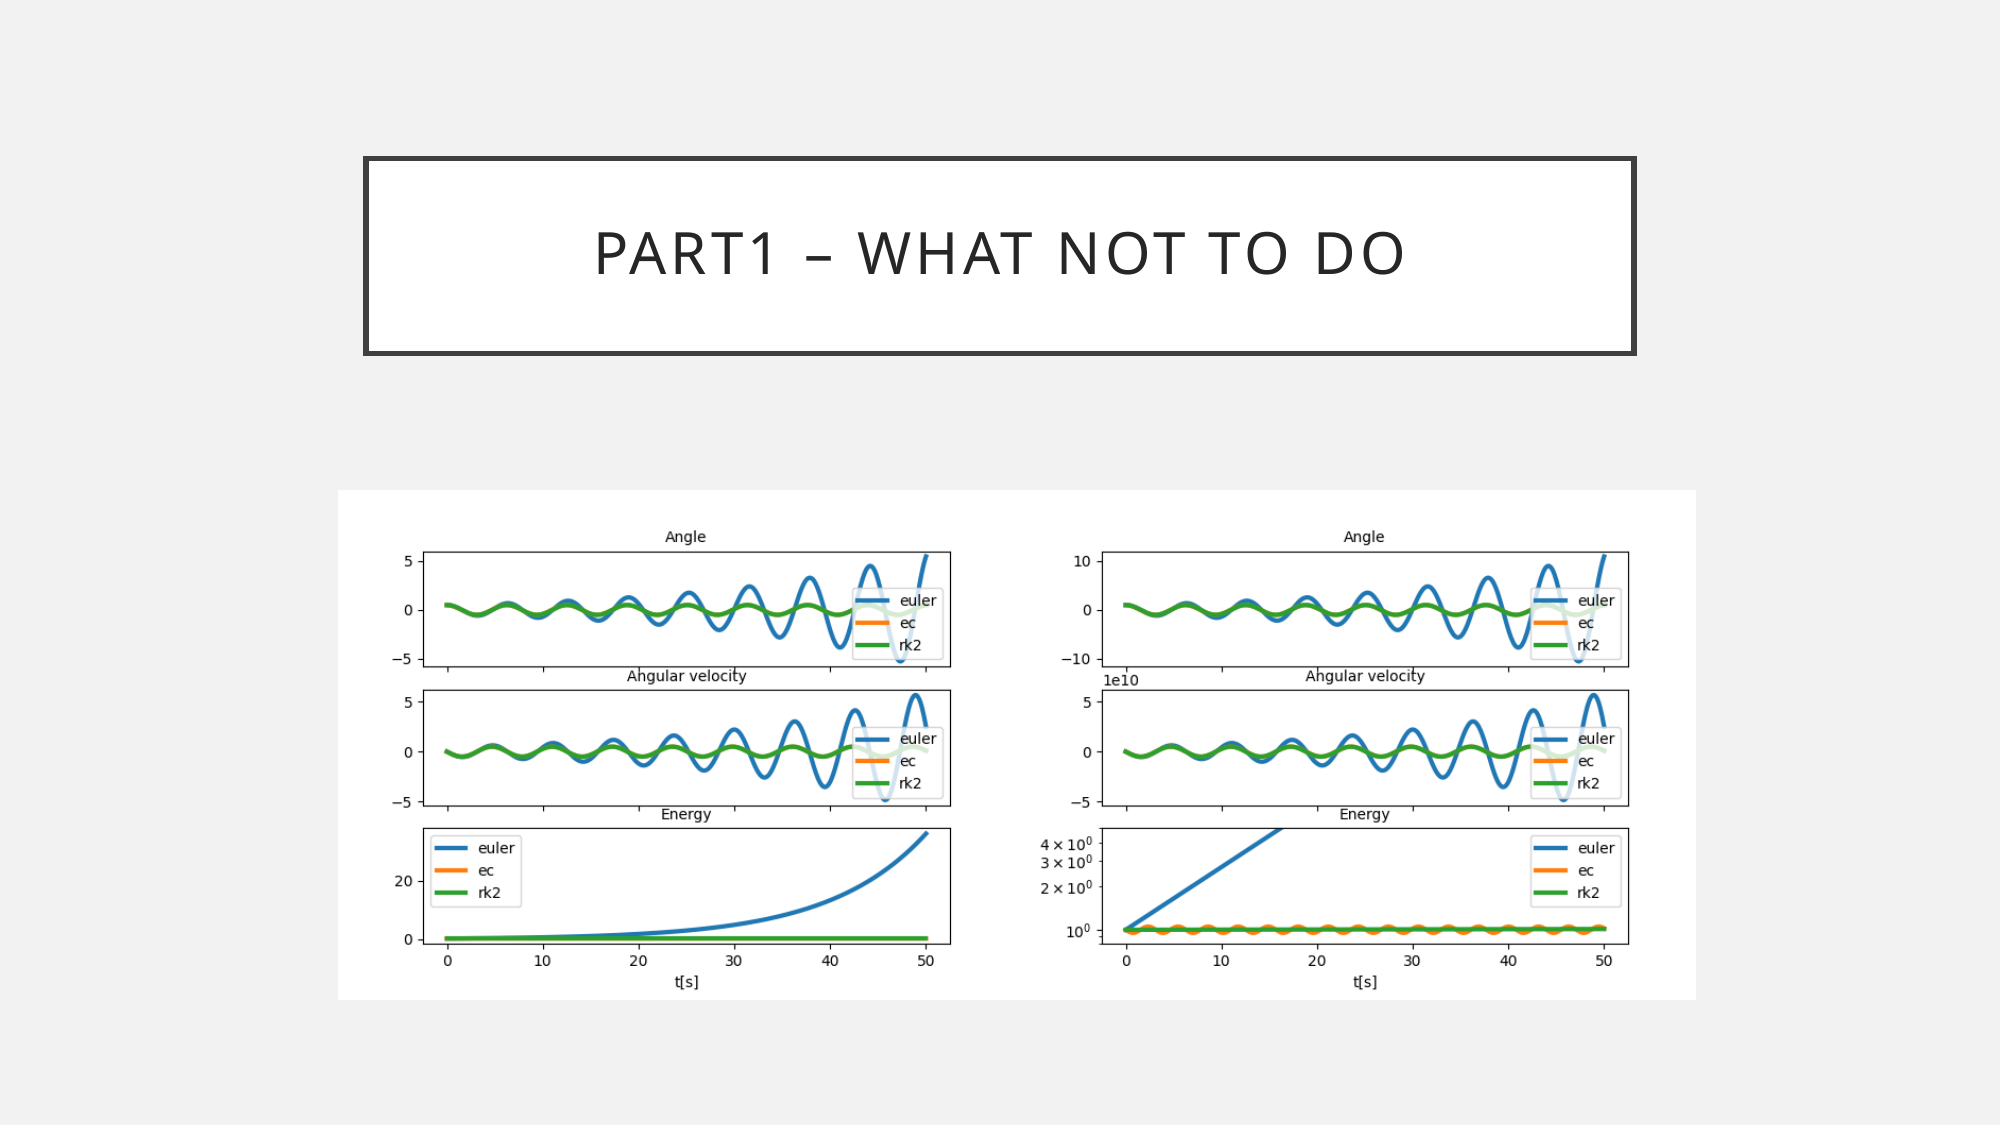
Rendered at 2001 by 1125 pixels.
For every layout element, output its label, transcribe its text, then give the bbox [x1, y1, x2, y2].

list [1018, 490, 1696, 1000]
picture [338, 490, 1018, 1000]
title Part1 – what not to do [363, 156, 1637, 356]
